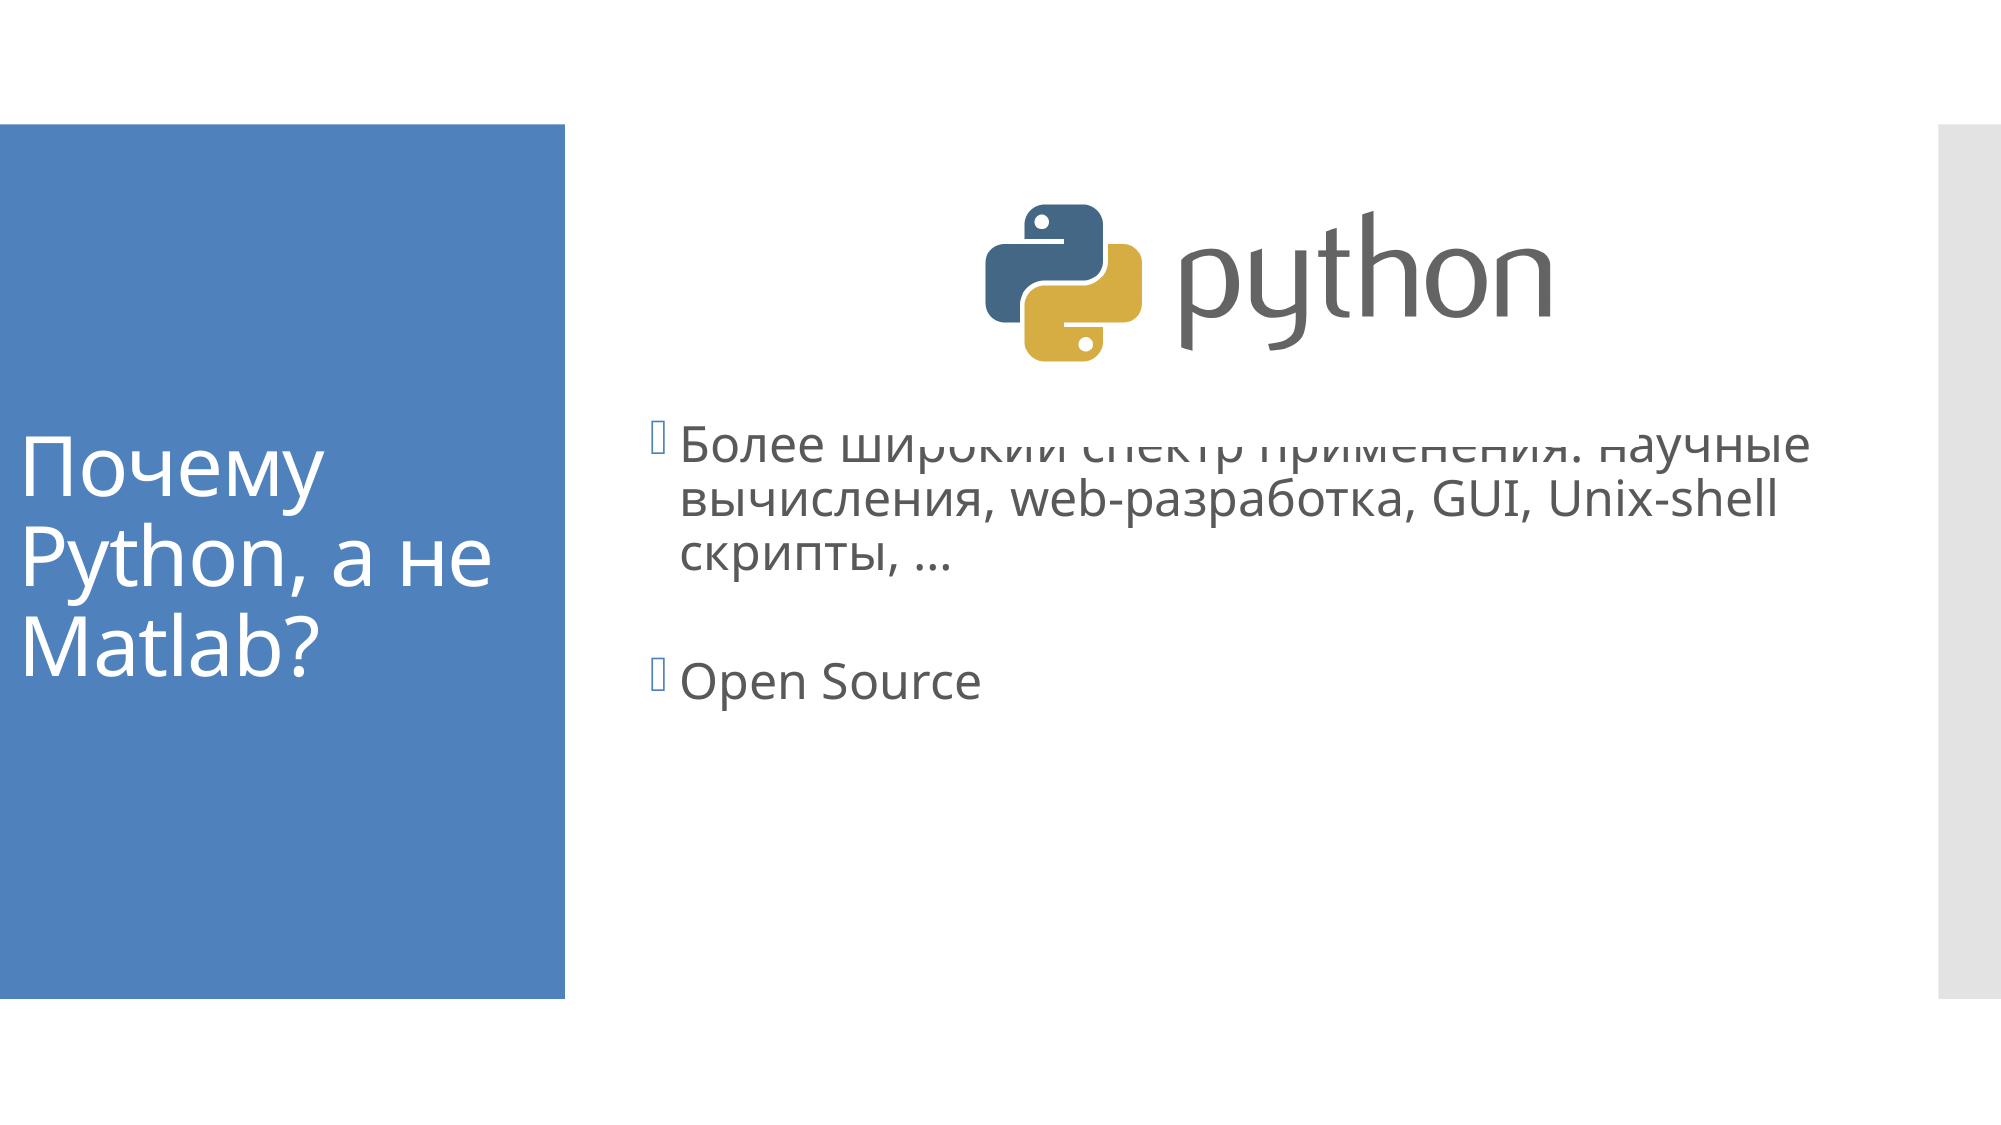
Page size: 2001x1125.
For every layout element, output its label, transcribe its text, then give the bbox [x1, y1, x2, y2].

list Более широкий спектр применения: научные вычисления, web-разработка, GUI, Unix-shell скрипты, … Open Source [634, 131, 1917, 998]
picture [912, 131, 1639, 447]
title Почему Python, а не Matlab? [3, 182, 584, 938]
